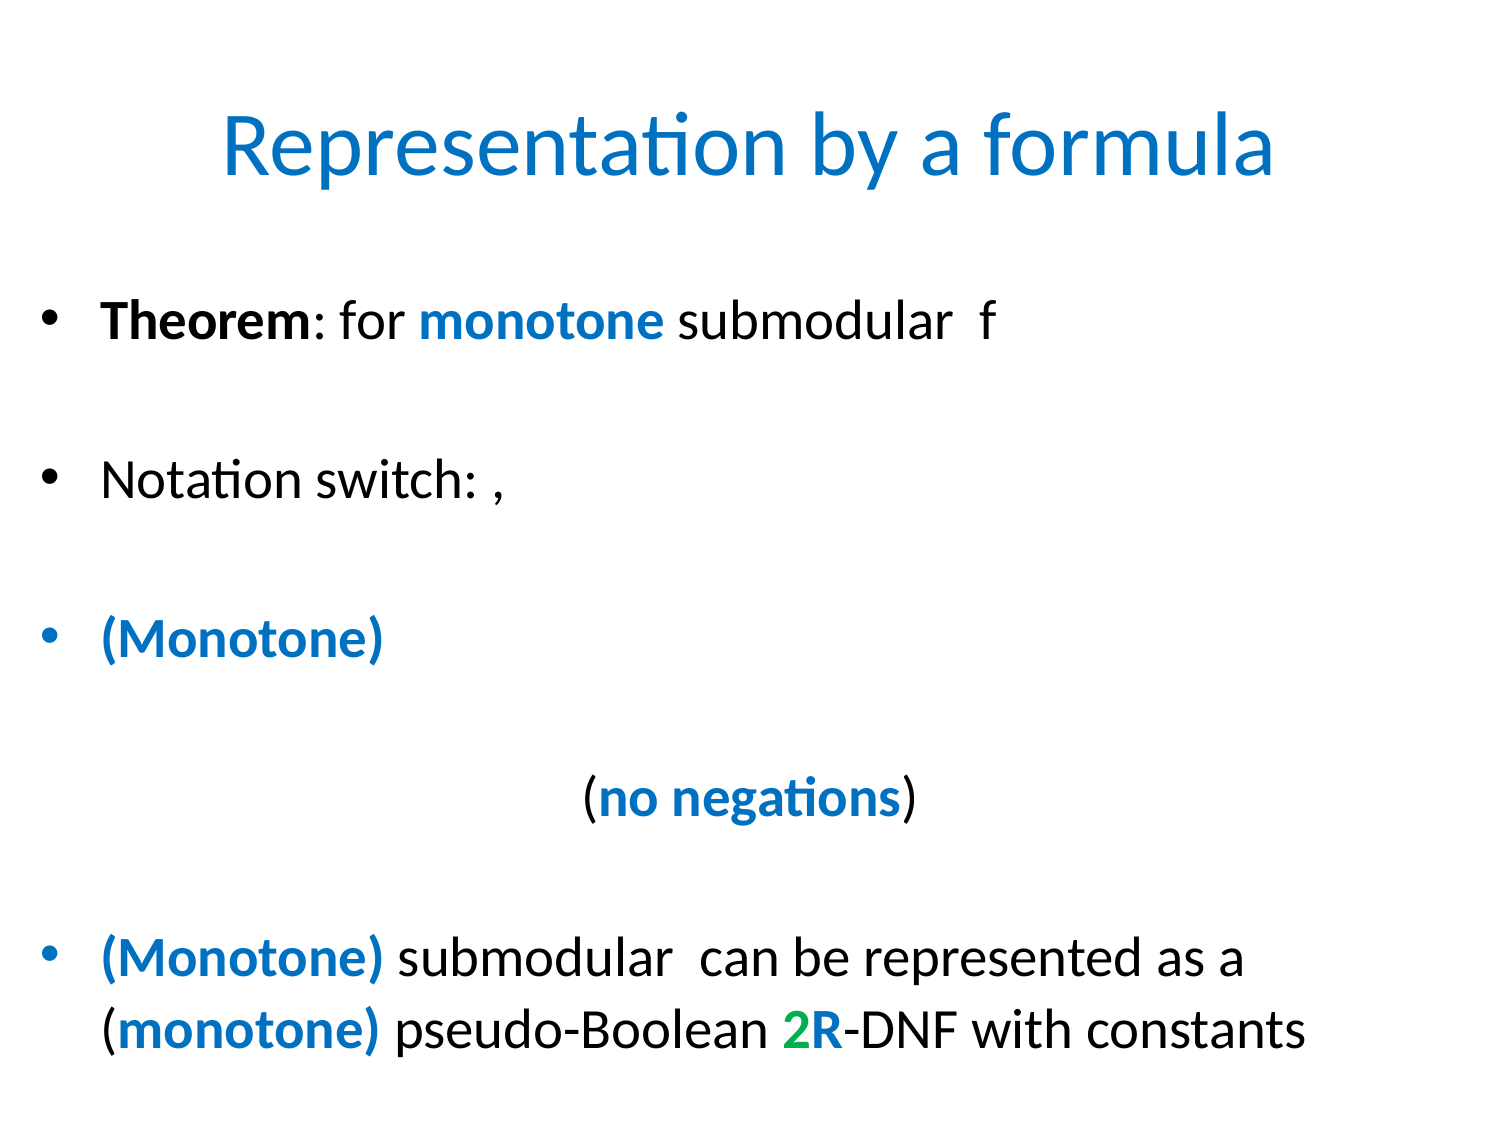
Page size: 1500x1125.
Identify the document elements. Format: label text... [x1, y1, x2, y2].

title Representation by a formula [75, 45, 1425, 233]
